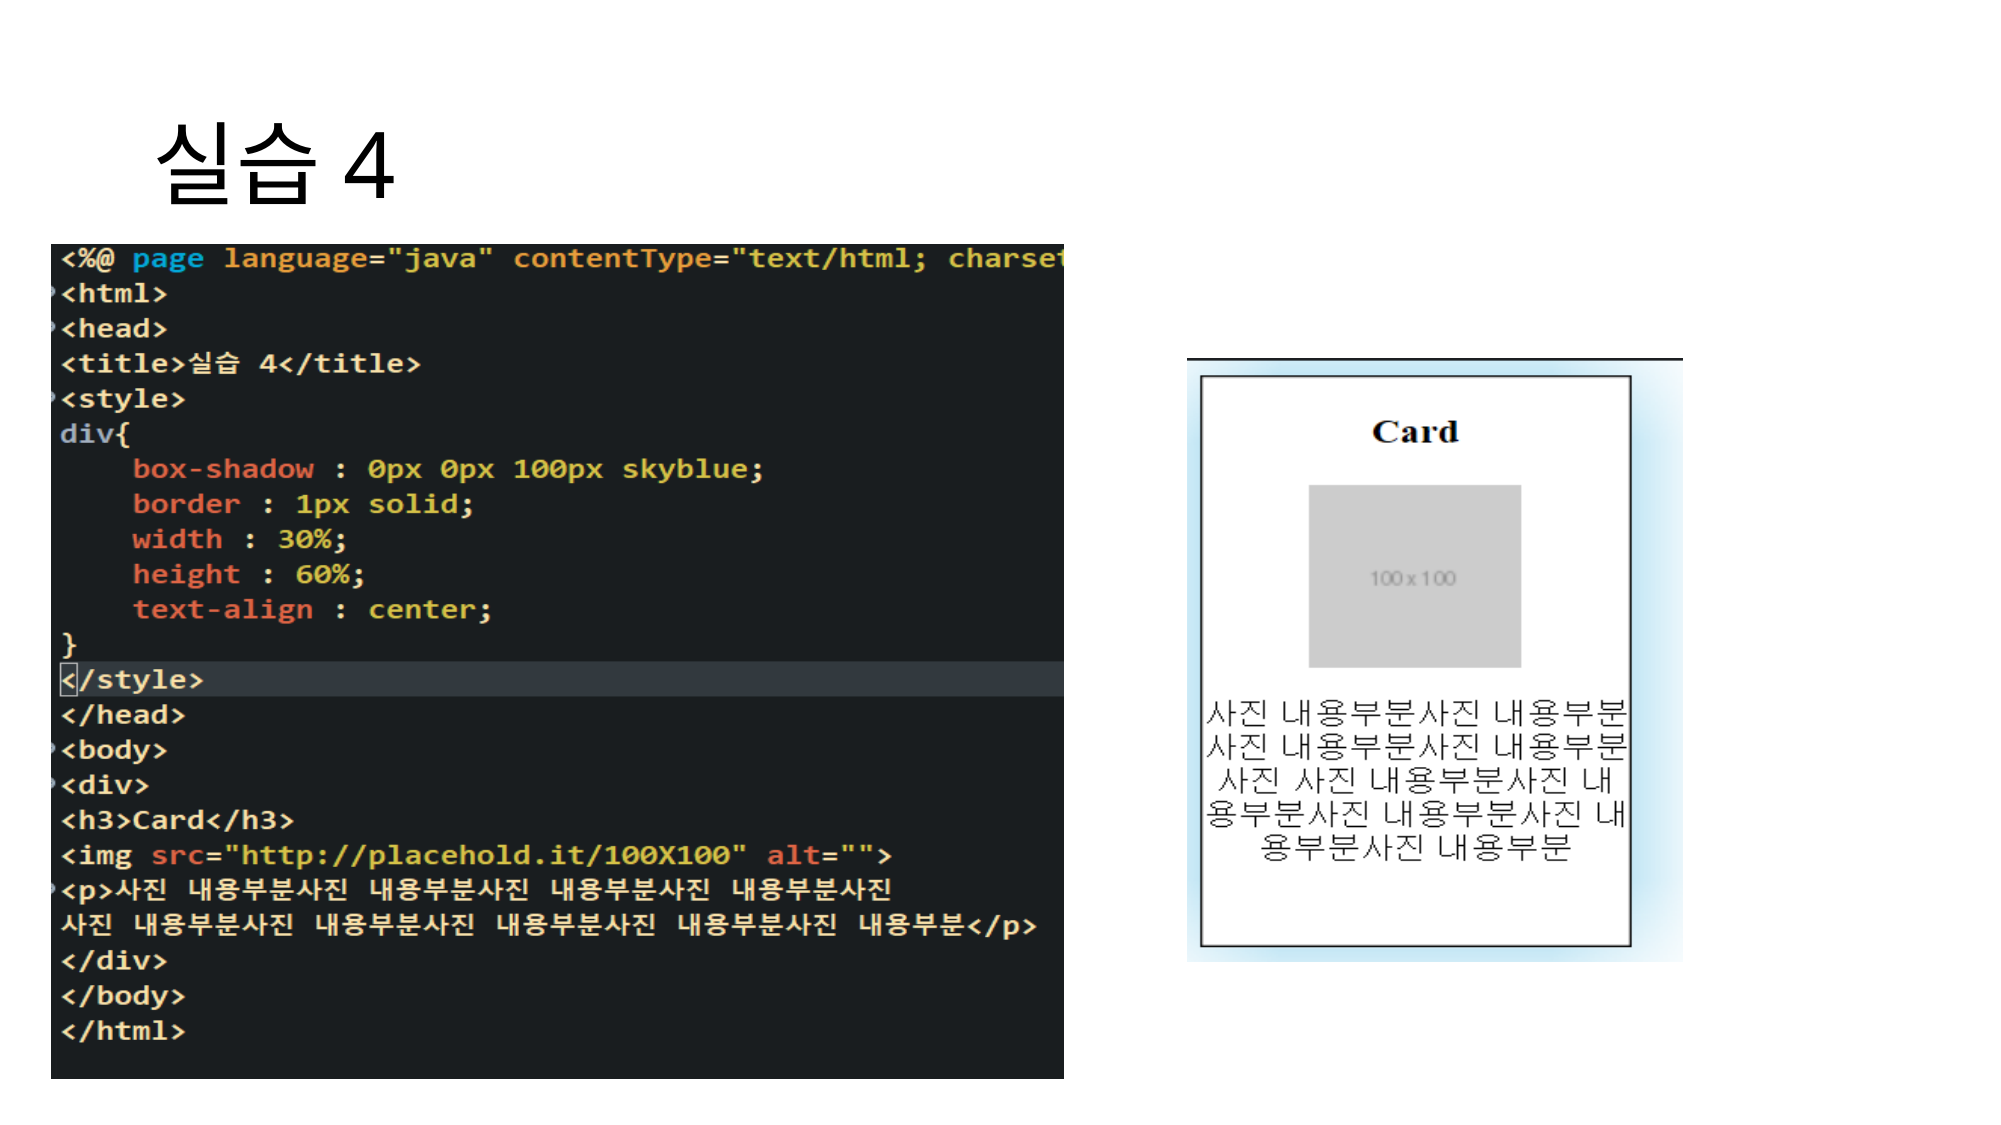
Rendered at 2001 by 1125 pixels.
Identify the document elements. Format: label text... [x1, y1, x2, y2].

title 실습4 [137, 59, 1863, 278]
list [1187, 358, 1683, 962]
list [51, 244, 1064, 1079]
